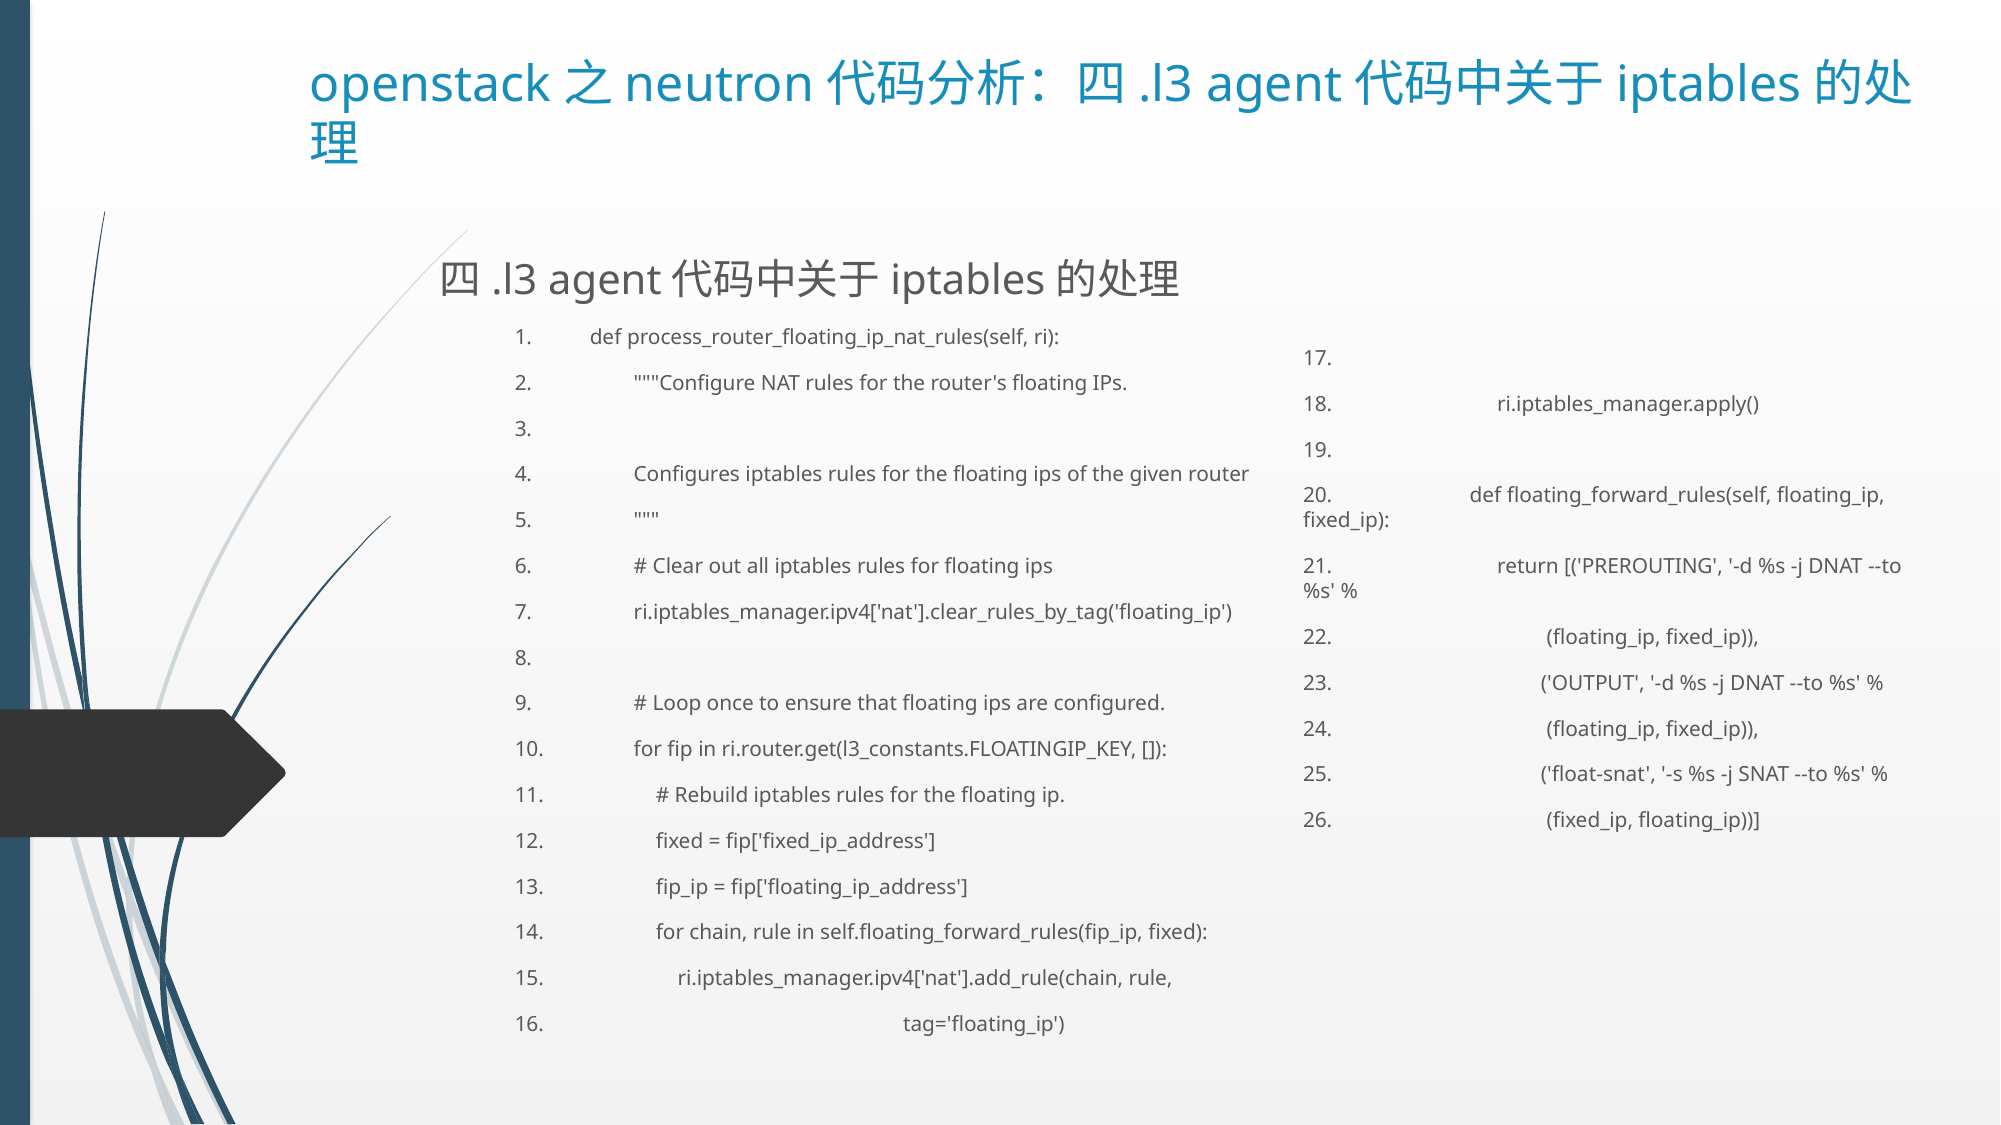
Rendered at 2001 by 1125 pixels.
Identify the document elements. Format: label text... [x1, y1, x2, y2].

subtitle 四.l3 agent代码中关于iptables的处理 1. def process_router_floating_ip_nat_rules(self, ri): 2. """Configure NAT rules for the router's floating IPs. 3. 4. Configures iptables rules for the floating ips of the given router 5. """ 6. # Clear out all iptables rules for floating ips 7. ri.iptables_manager.ipv4['nat'].clear_rules_by_tag('floating_ip') 8. 9. # Loop once to ensure that floating ips are configured. 10. for fip in ri.router.get(l3_constants.FLOATINGIP_KEY, []): 11. # Rebuild iptables rules for the floating ip. 12. fixed = fip['fixed_ip_address'] 13. fip_ip = fip['floating_ip_address'] 14. for chain, rule in self.floating_forward_rules(fip_ip, fixed): 15. ri.iptables_manager.ipv4['nat'].add_rule(chain, rule, 16. tag='floating_ip') [424, 245, 1804, 1023]
title openstack之neutron代码分析：四.l3 agent代码中关于iptables的处理 [295, 80, 1934, 179]
text_box 17. 18. ri.iptables_manager.apply() 19. 20. def floating_forward_rules(self, floating_ip, fixed_ip): 21. return [('PREROUTING', '-d %s -j DNAT --to %s' % 22. (floating_ip, fixed_ip)), 23. ('OUTPUT', '-d %s -j DNAT --to %s' % 24. (floating_ip, fixed_ip)), 25. ('float-snat', '-s %s -j SNAT --to %s' % 26. (fixed_ip, floating_ip))] [1288, 337, 1949, 829]
